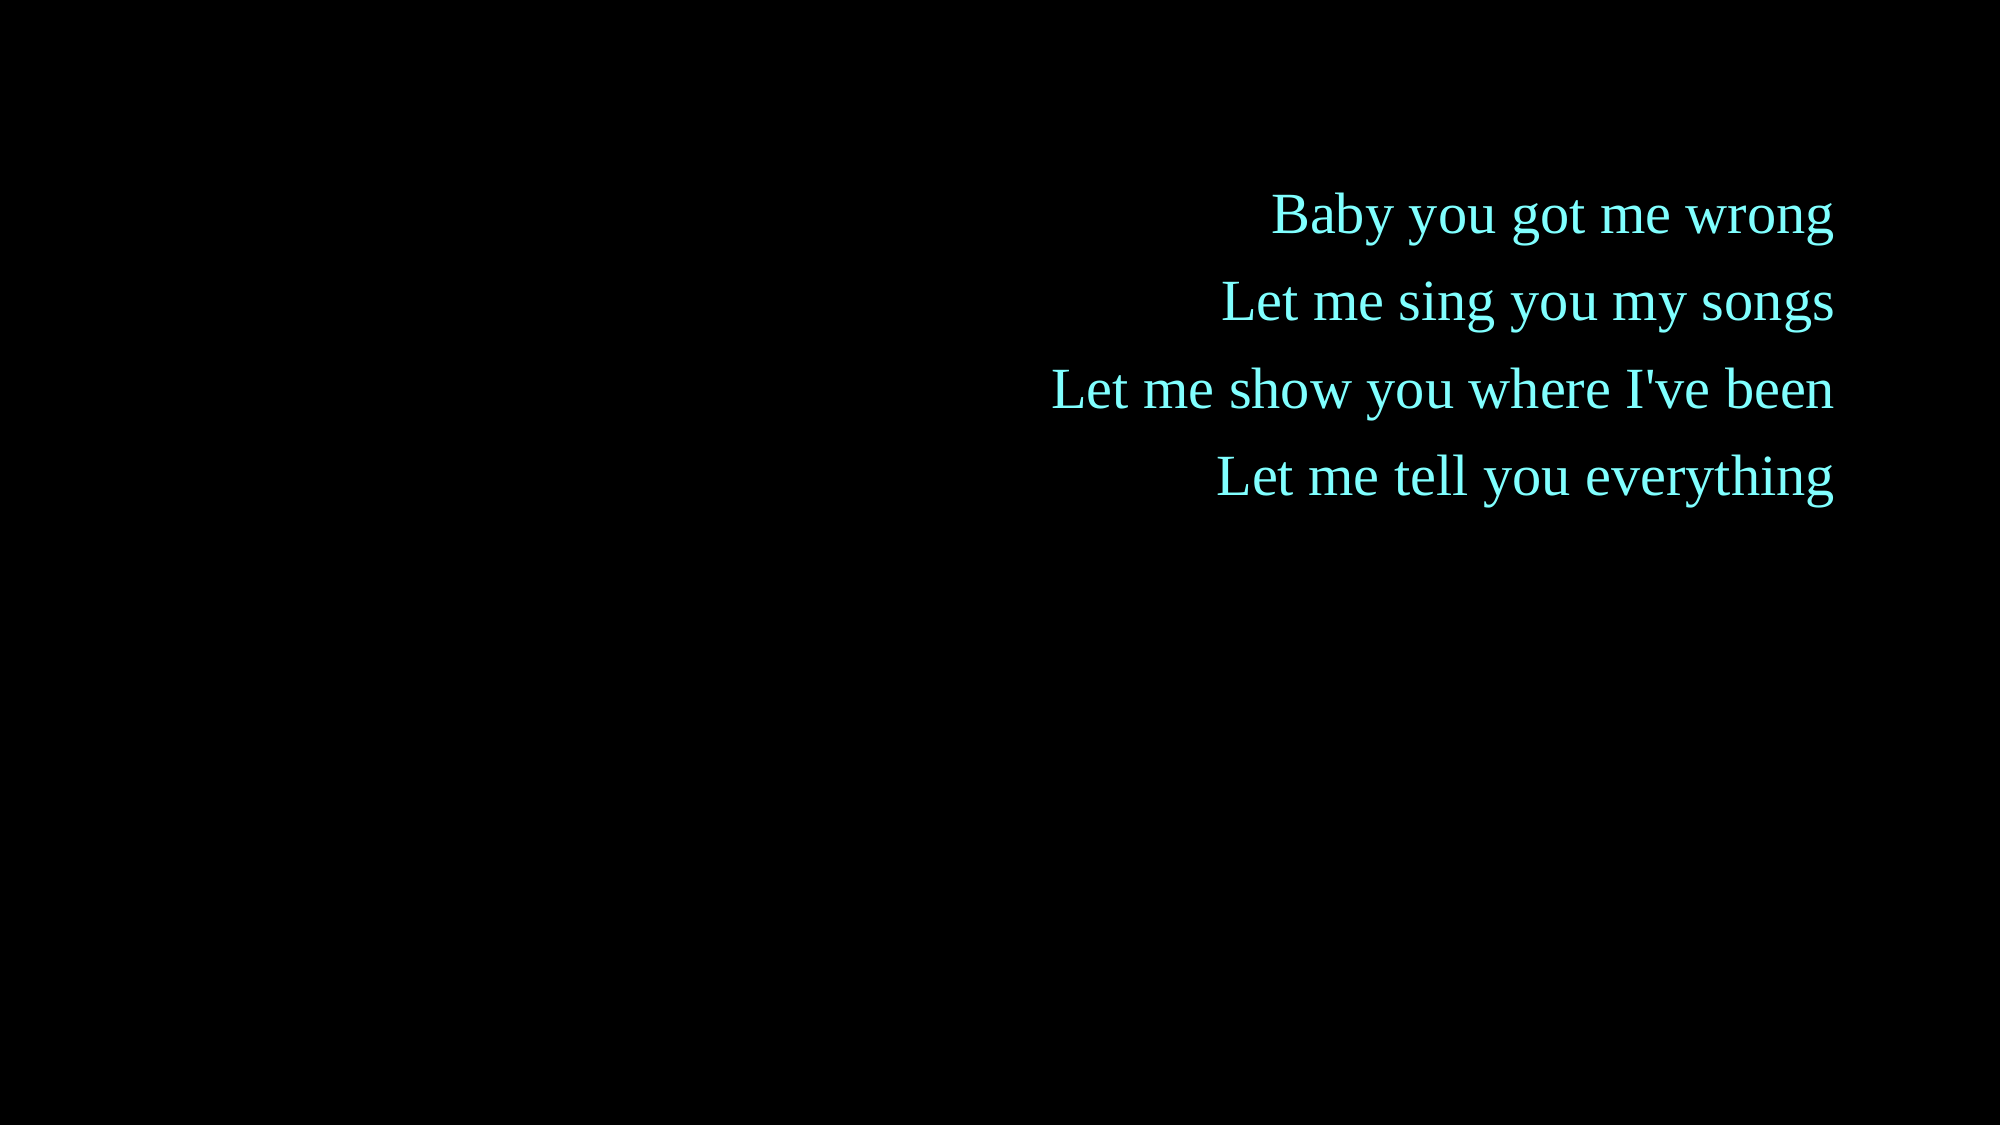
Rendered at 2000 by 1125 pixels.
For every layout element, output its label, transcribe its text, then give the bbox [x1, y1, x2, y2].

text_box Baby you got me wrong Let me sing you my songs Let me show you where I've been Let me tell you everything [149, 149, 1850, 515]
